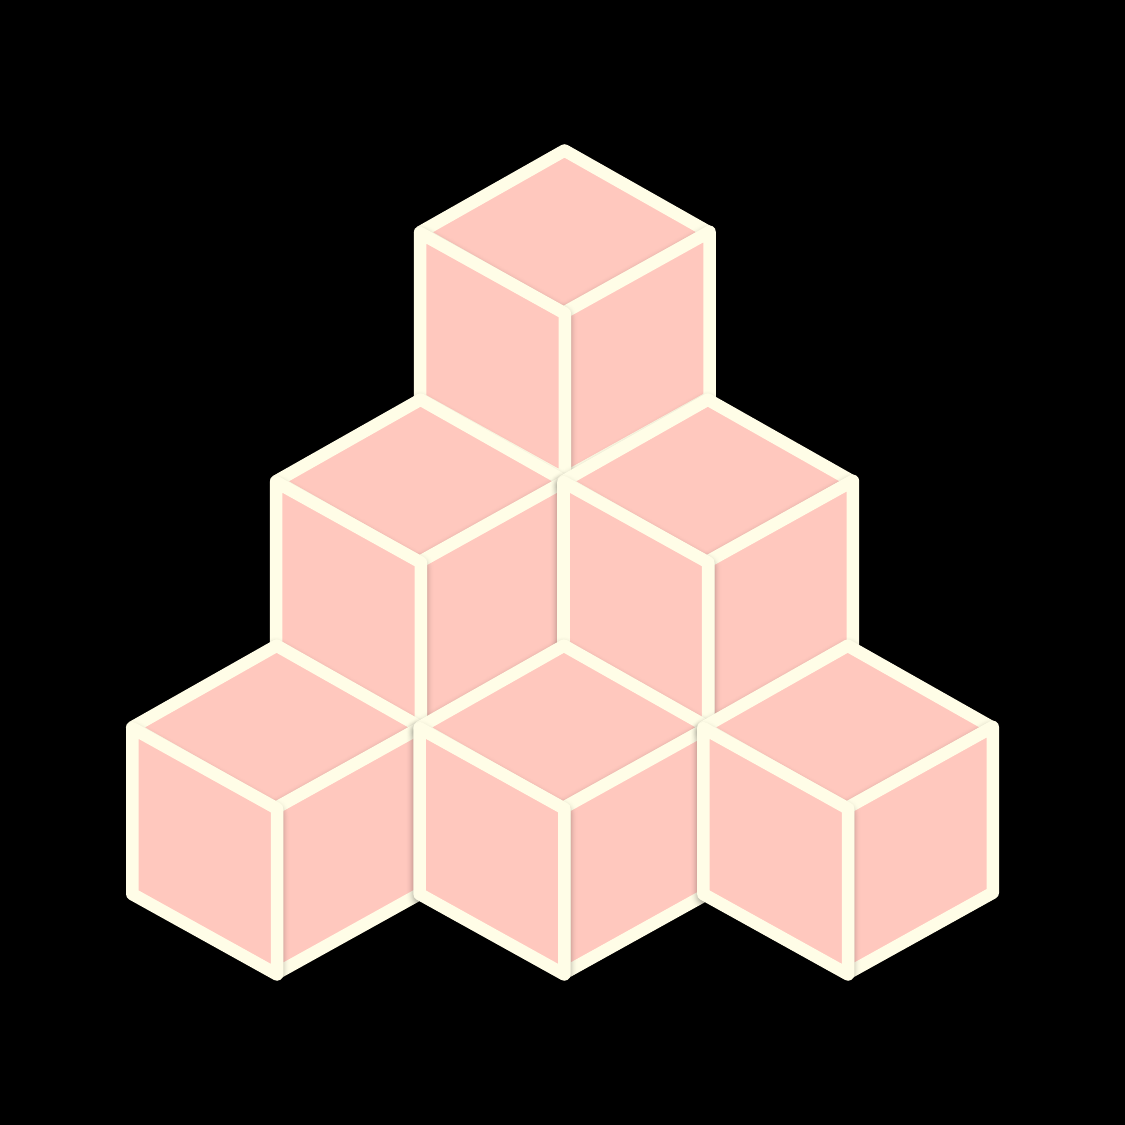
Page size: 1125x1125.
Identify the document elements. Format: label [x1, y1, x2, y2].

text_box [131, 150, 994, 975]
